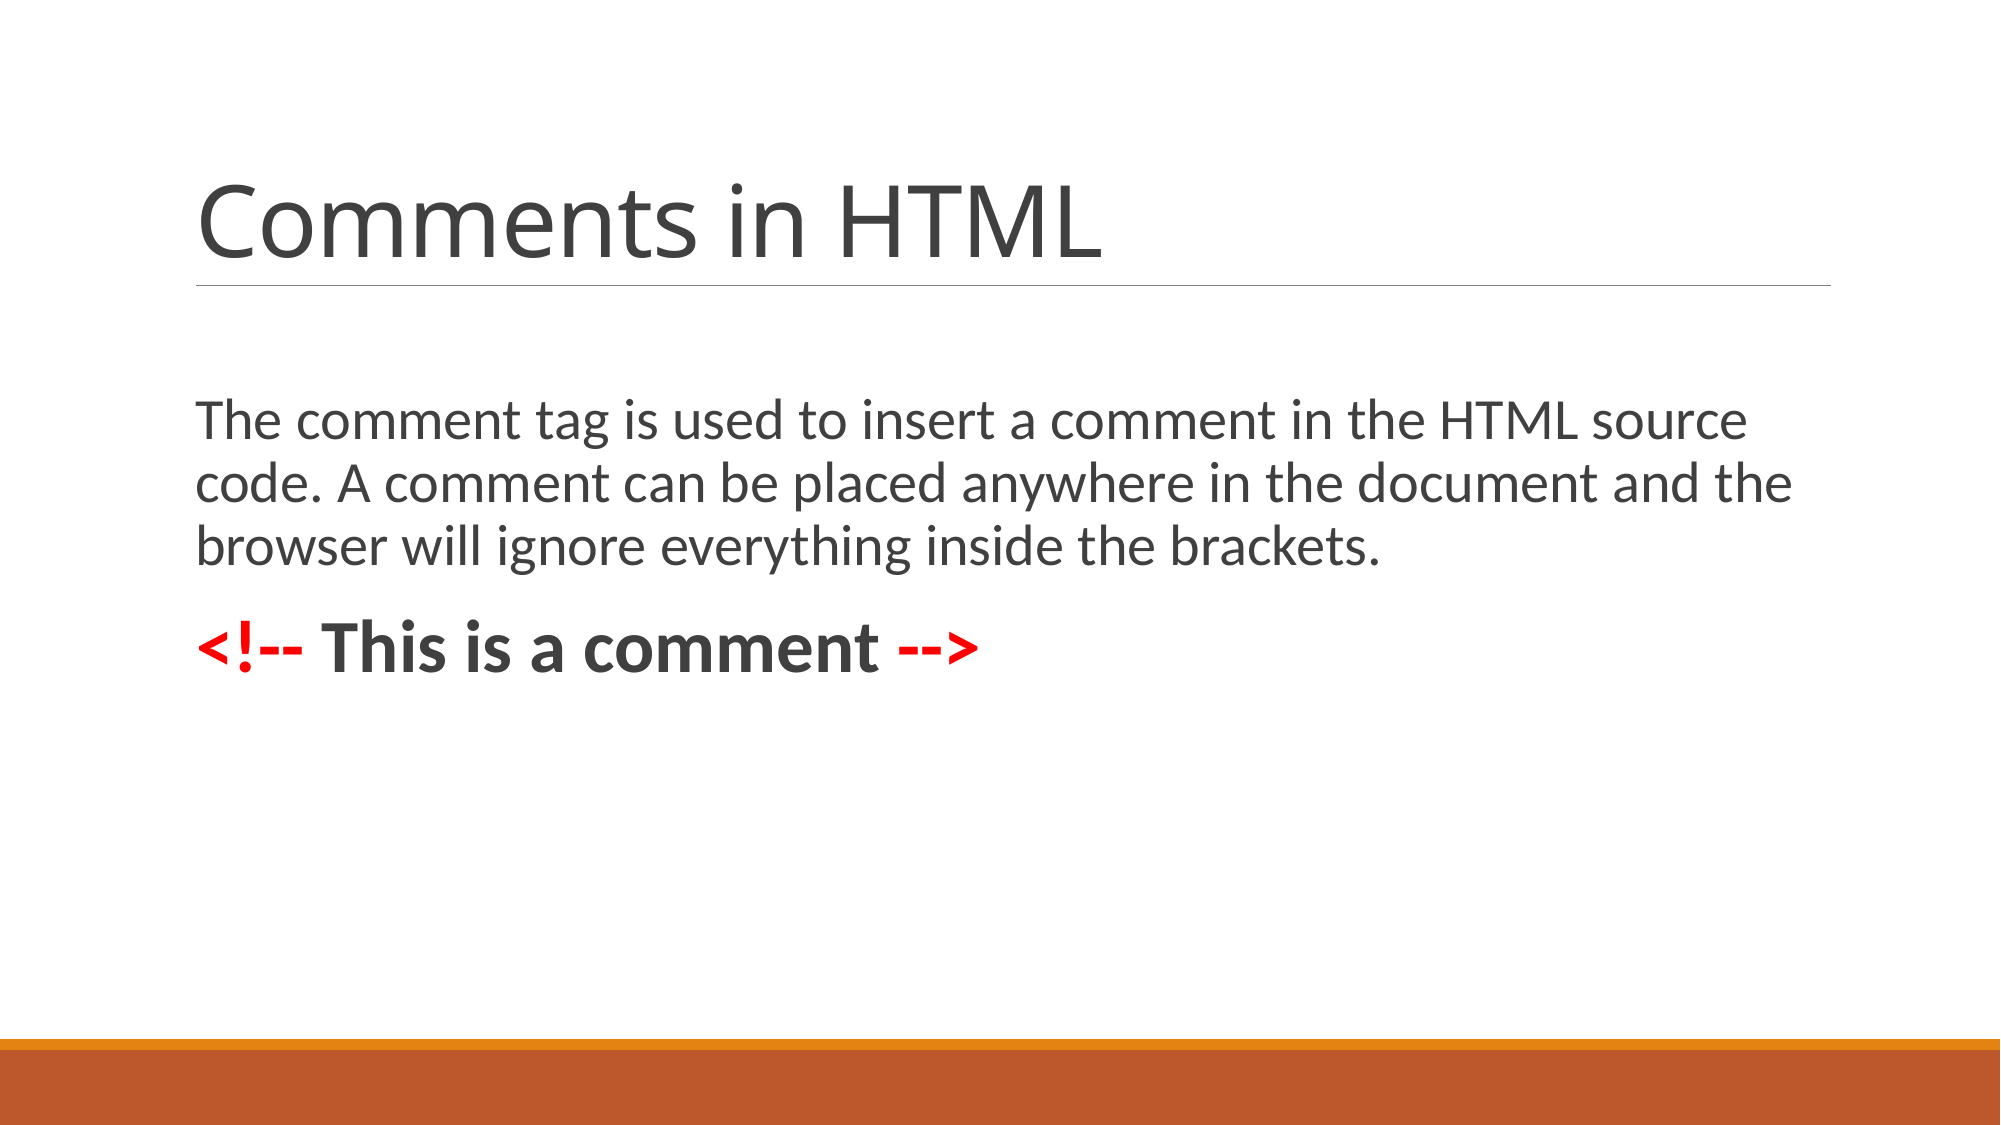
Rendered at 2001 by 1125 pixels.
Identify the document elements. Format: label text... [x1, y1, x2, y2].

title Comments in HTML [180, 47, 1830, 285]
list The comment tag is used to insert a comment in the HTML source code. A comment can be placed anywhere in the document and the browser will ignore everything inside the brackets. <!-- This is a comment --> [180, 302, 1830, 963]
